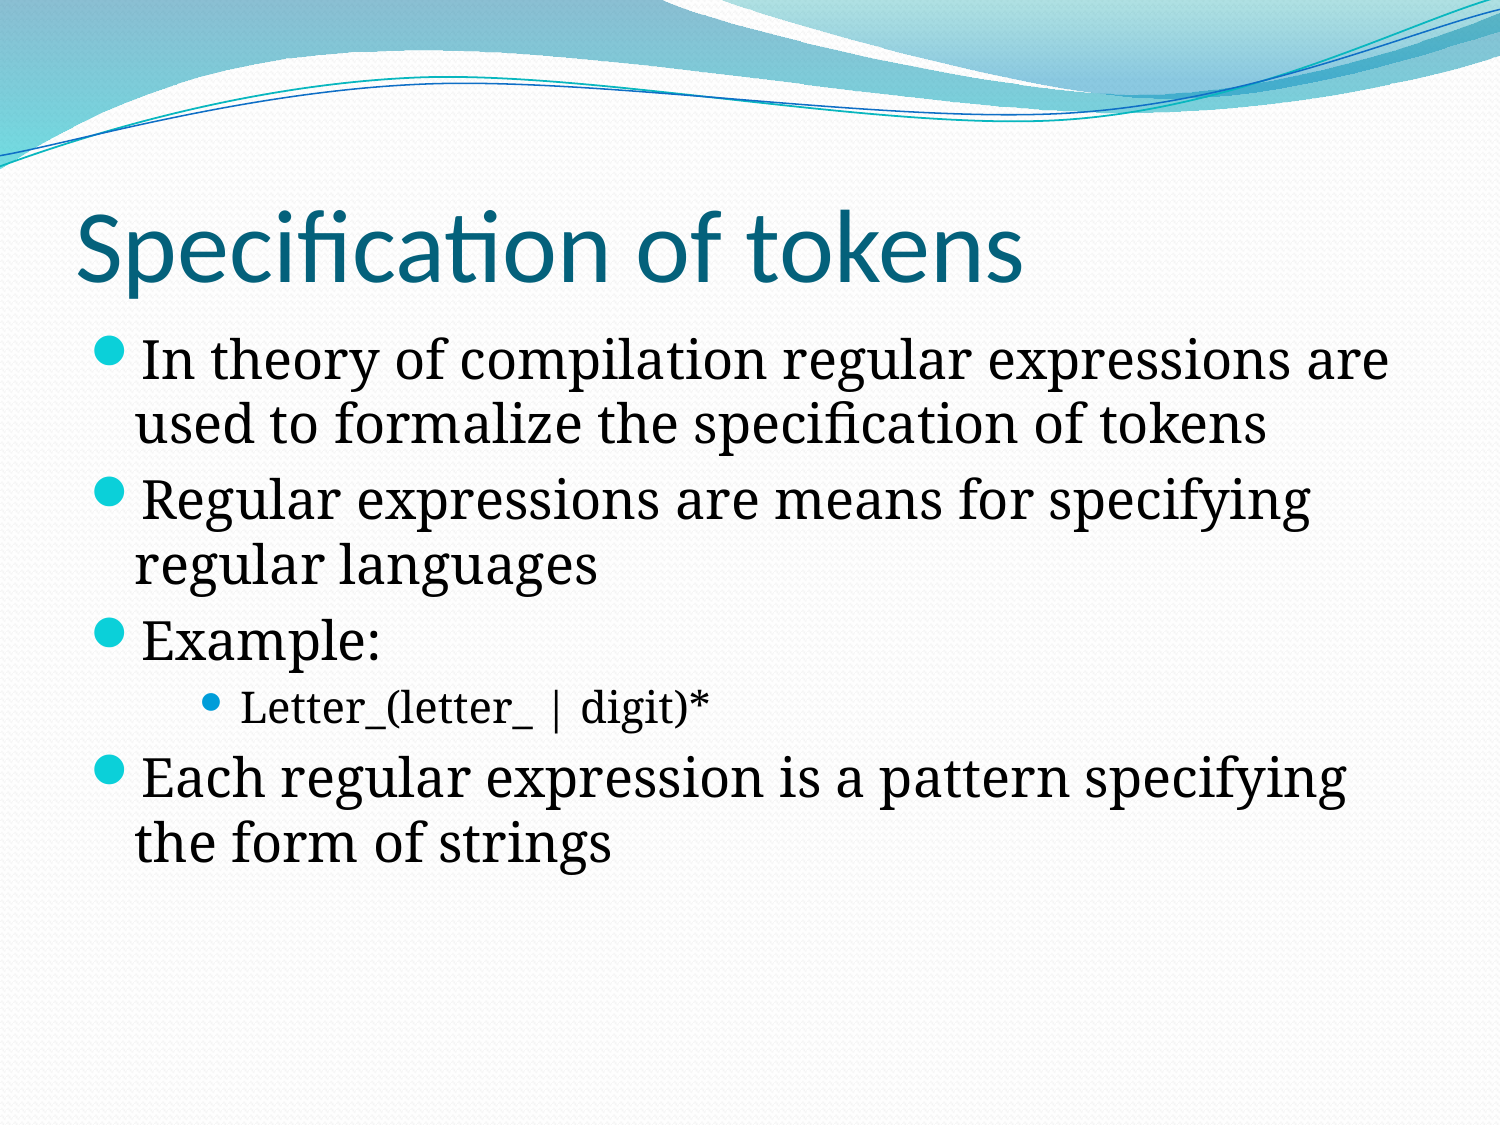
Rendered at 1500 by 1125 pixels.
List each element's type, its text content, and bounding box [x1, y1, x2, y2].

title Specification of tokens [74, 115, 1426, 304]
list In theory of compilation regular expressions are used to formalize the specification of tokens Regular expressions are means for specifying regular languages Example: Letter_(letter_ | digit)* Each regular expression is a pattern specifying the form of strings [74, 317, 1426, 1038]
